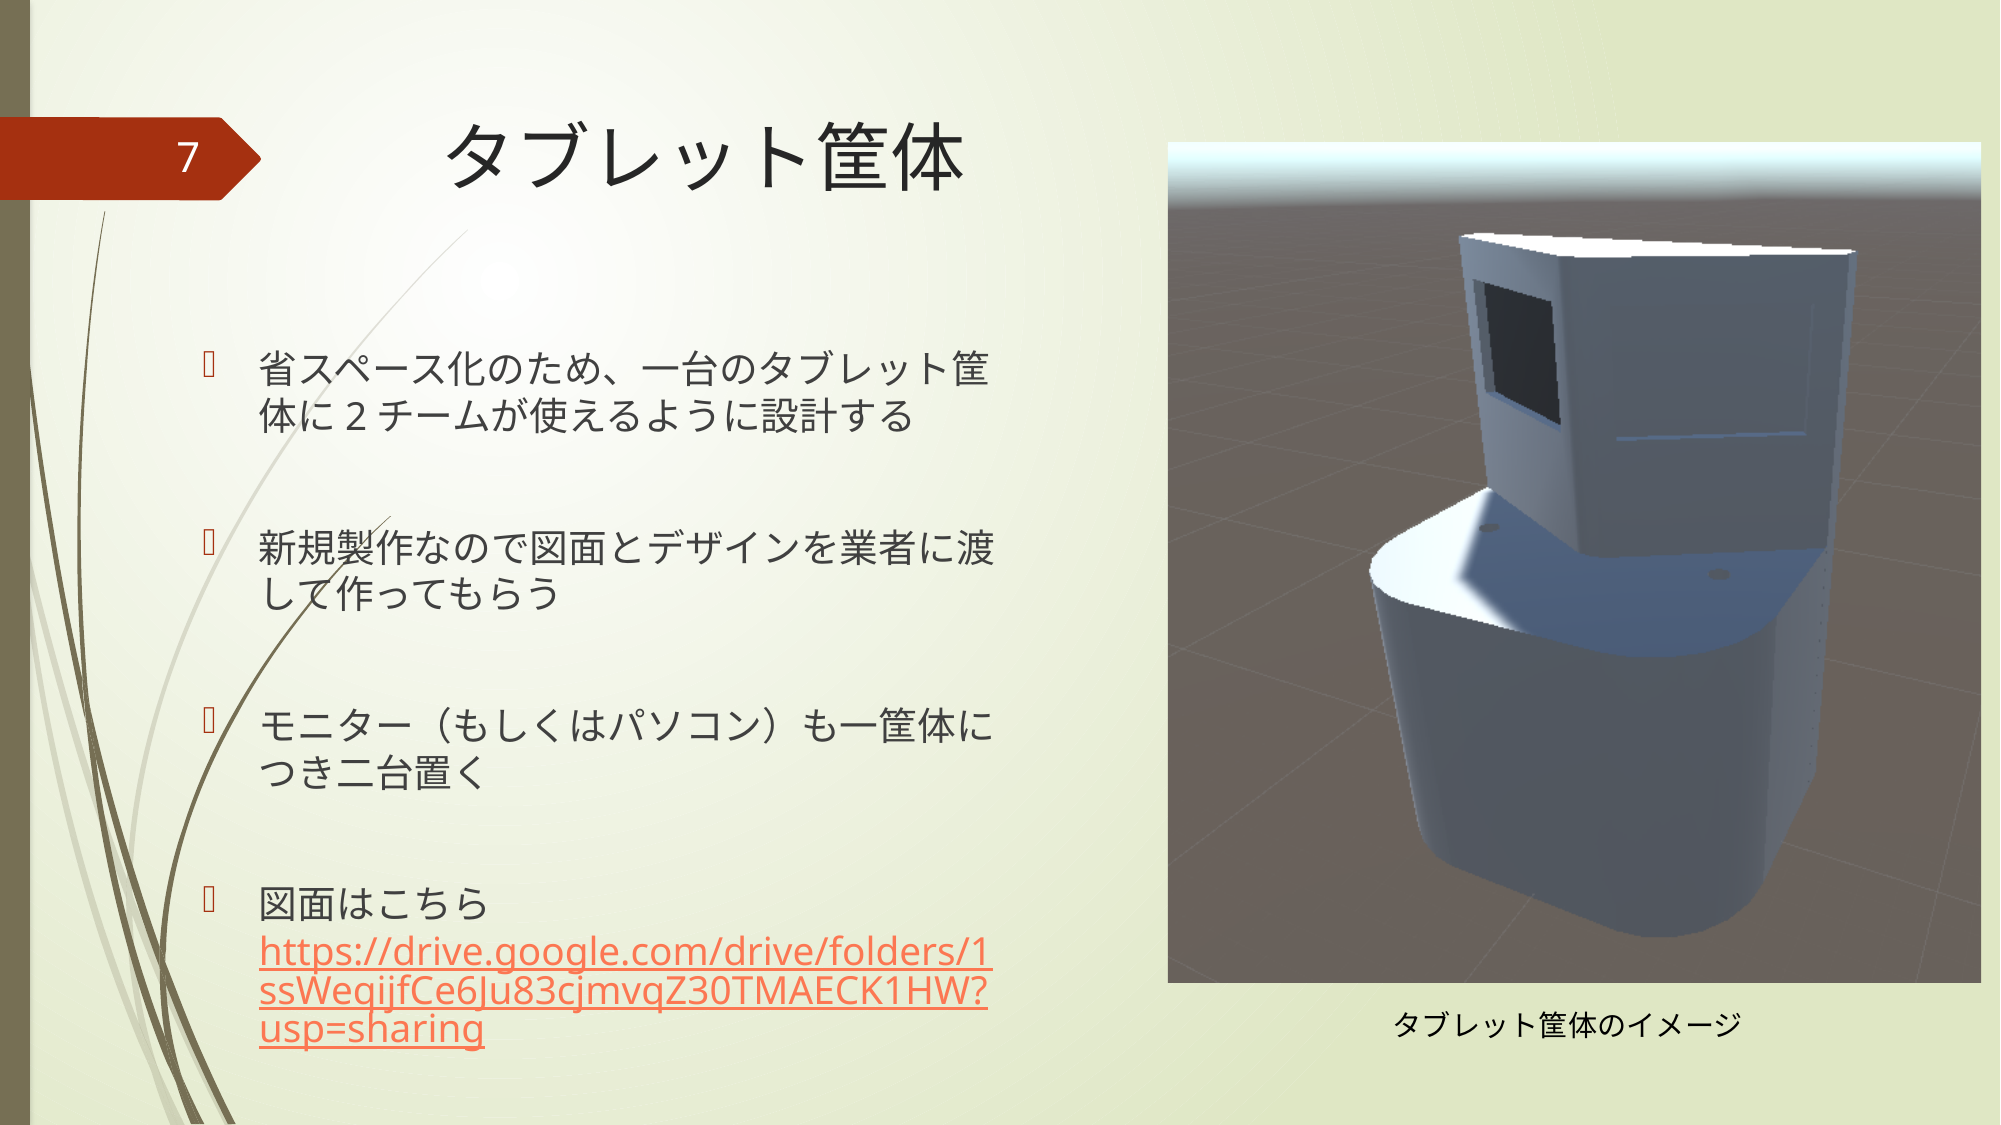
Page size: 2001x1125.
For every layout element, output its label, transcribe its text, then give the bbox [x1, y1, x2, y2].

list 省スペース化のため、一台のタブレット筐体に2チームが使えるように設計する 新規製作なので図面とデザインを業者に渡して作ってもらう モニター（もしくはパソコン）も一筐体につき二台置く 図面はこちらhttps://drive.google.com/drive/folders/1ssWeqijfCe6Ju83cjmvqZ30TMAECK1HW?usp=sharing [187, 337, 1026, 1000]
slide_number 7 [87, 129, 216, 190]
text_box タブレット筐体のイメージ [1377, 999, 1888, 1050]
picture [1167, 142, 1982, 983]
title タブレット筐体 [425, 102, 1888, 313]
